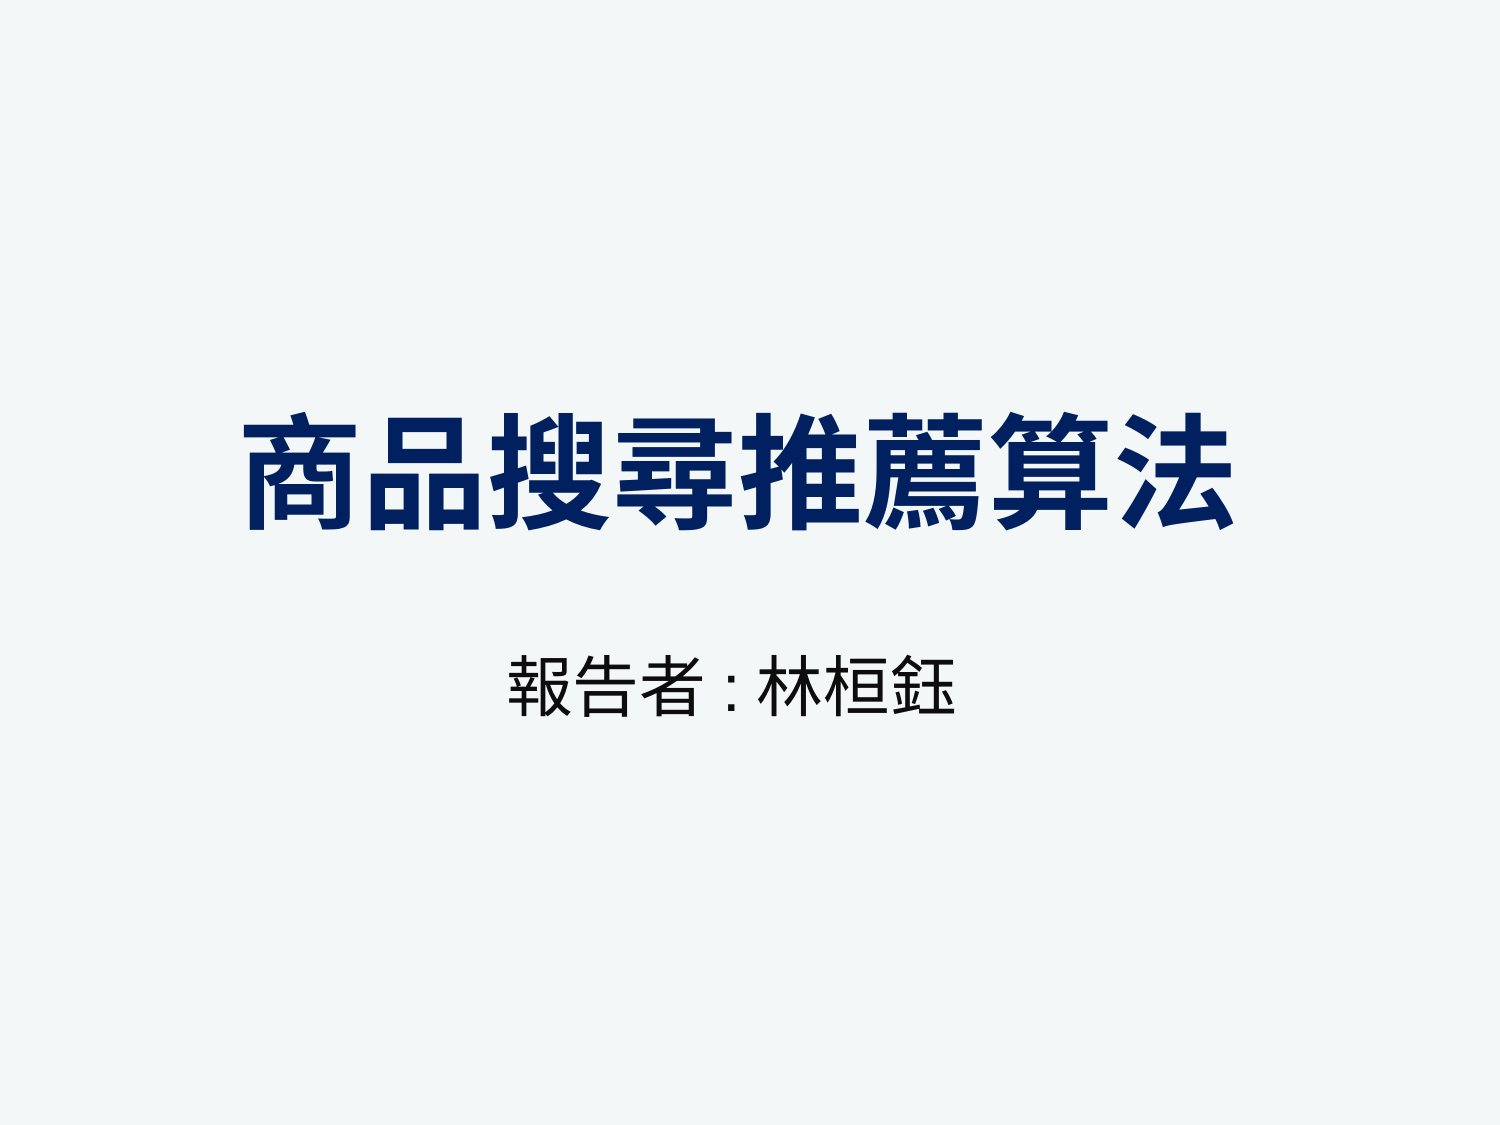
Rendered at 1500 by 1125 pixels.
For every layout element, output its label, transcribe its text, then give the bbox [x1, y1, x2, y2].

subtitle 報告者:林桓鈺 [206, 637, 1257, 787]
title 商品搜尋推薦算法 [100, 349, 1376, 591]
